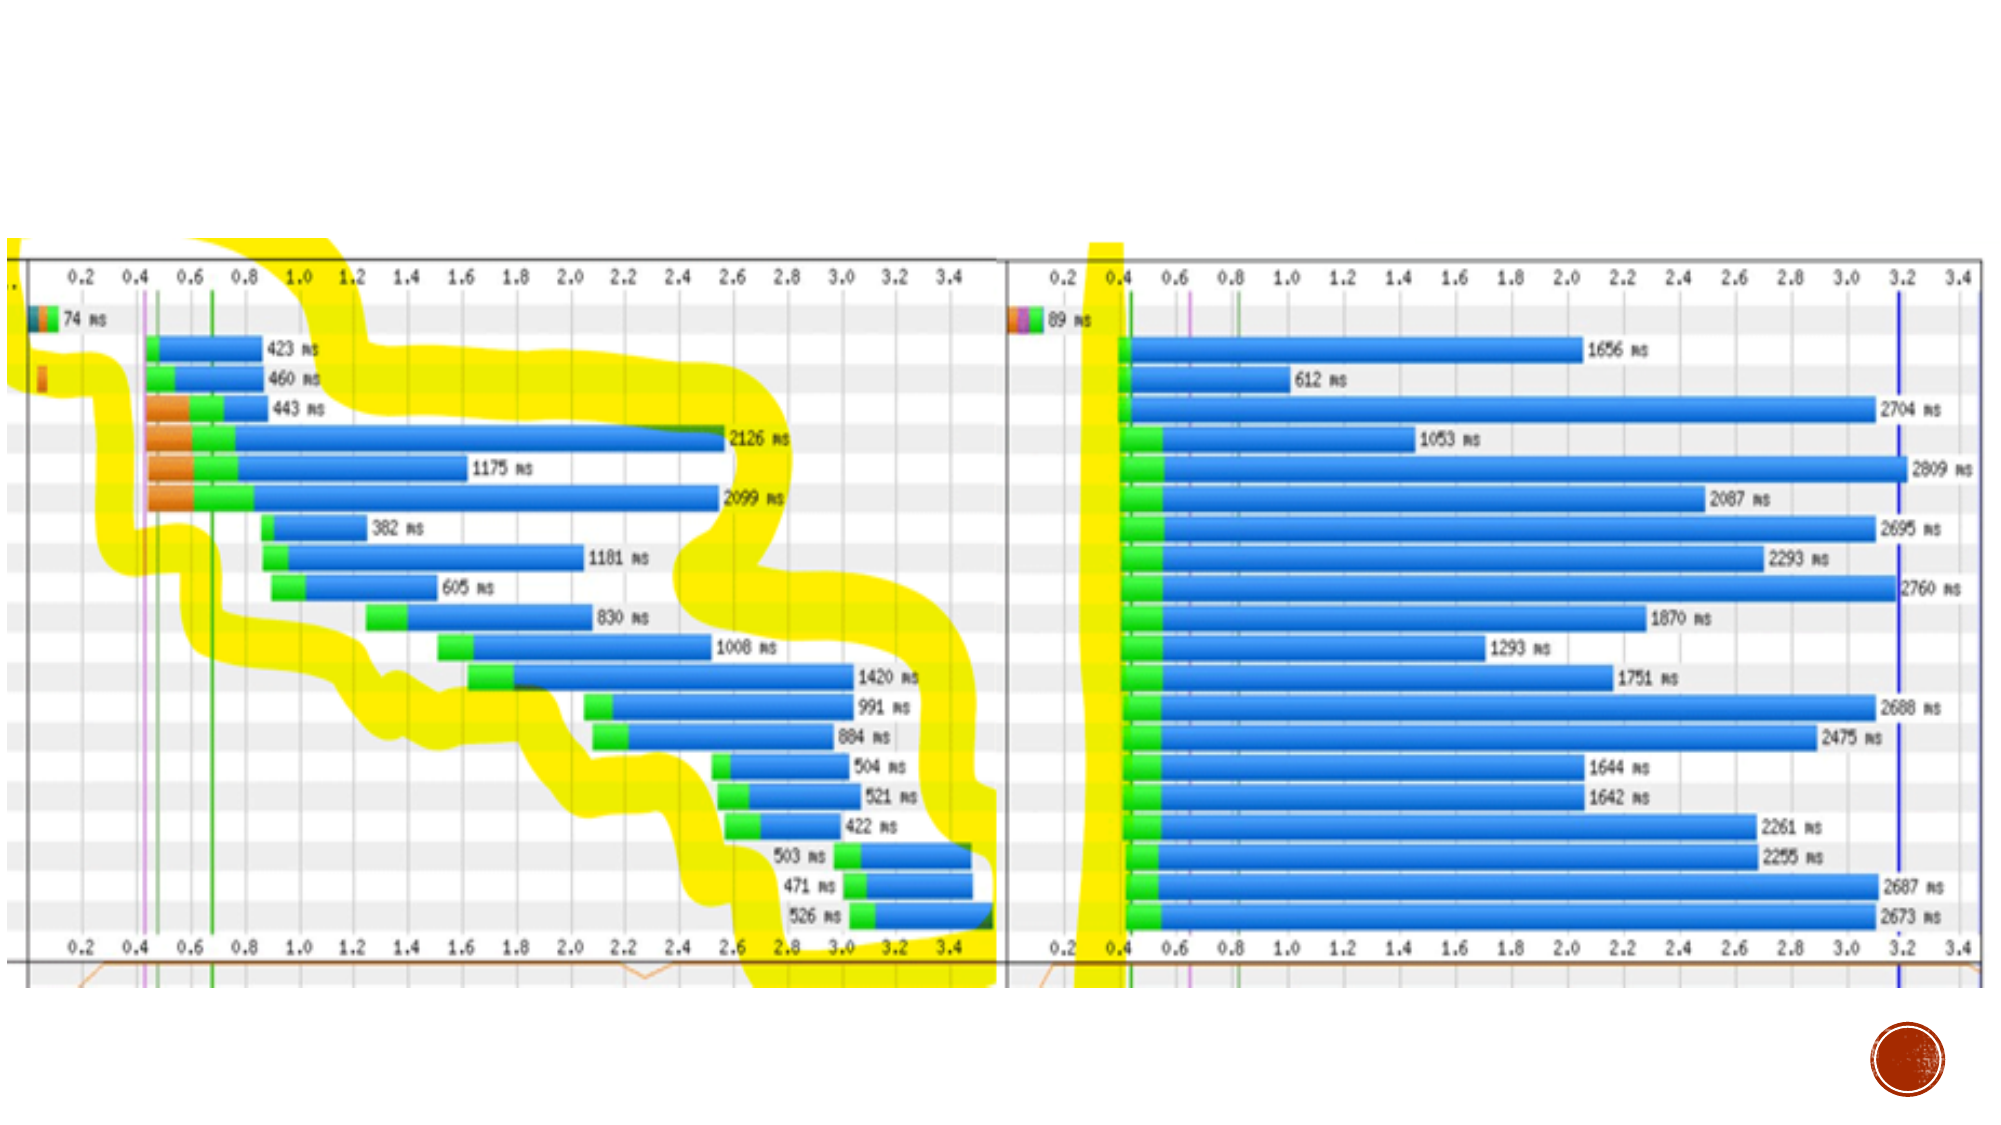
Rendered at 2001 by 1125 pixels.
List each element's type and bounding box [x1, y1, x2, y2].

picture [8, 238, 1999, 987]
